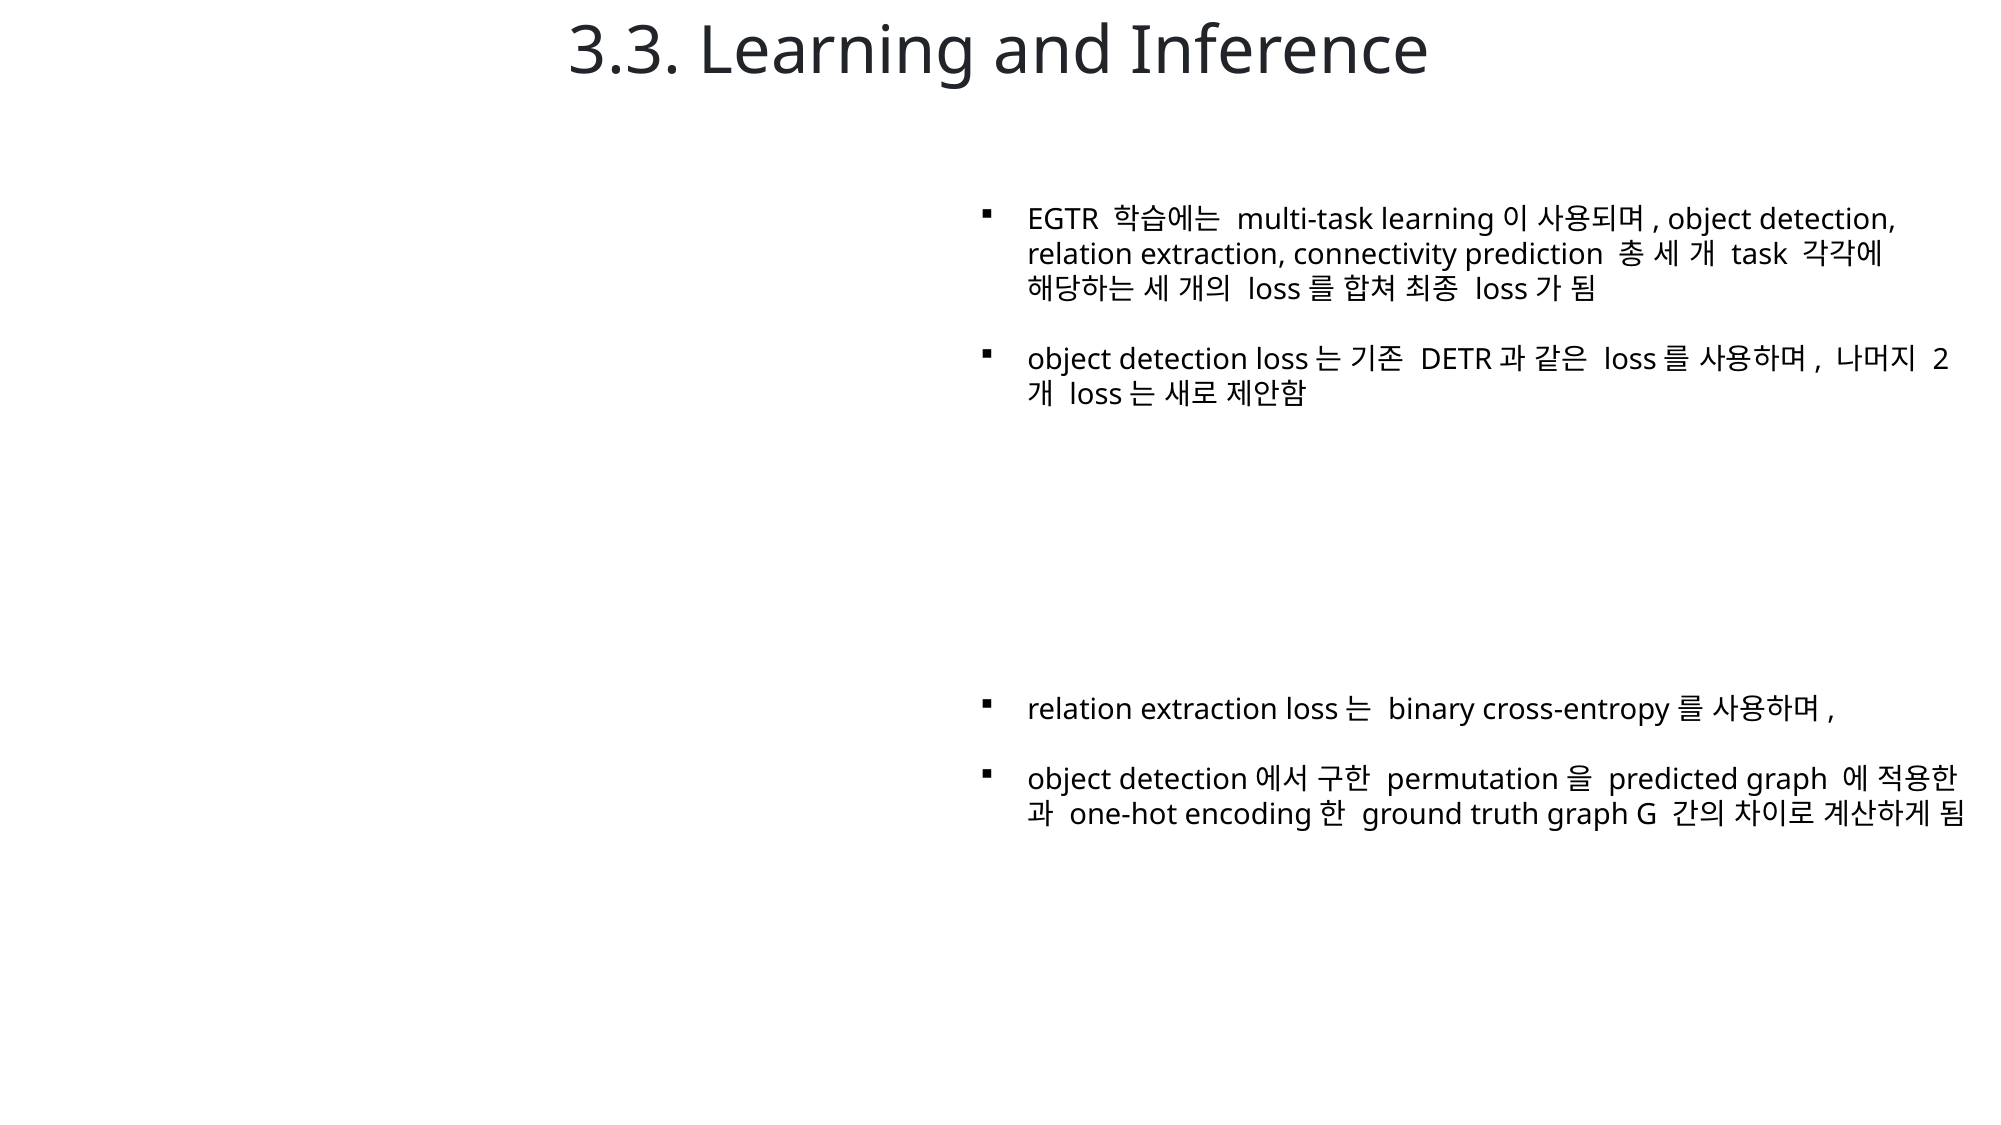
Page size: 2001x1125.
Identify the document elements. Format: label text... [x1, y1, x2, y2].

text_box EGTR 학습에는 multi-task learning이 사용되며, object detection, relation extraction, connectivity prediction 총 세 개 task 각각에 해당하는 세 개의 loss를 합쳐 최종 loss가 됨 object detection loss는 기존 DETR과 같은 loss를 사용하며, 나머지 2개 loss는 새로 제안함 [965, 193, 1984, 418]
text_box 3.3. Learning and Inference [0, 0, 2000, 95]
